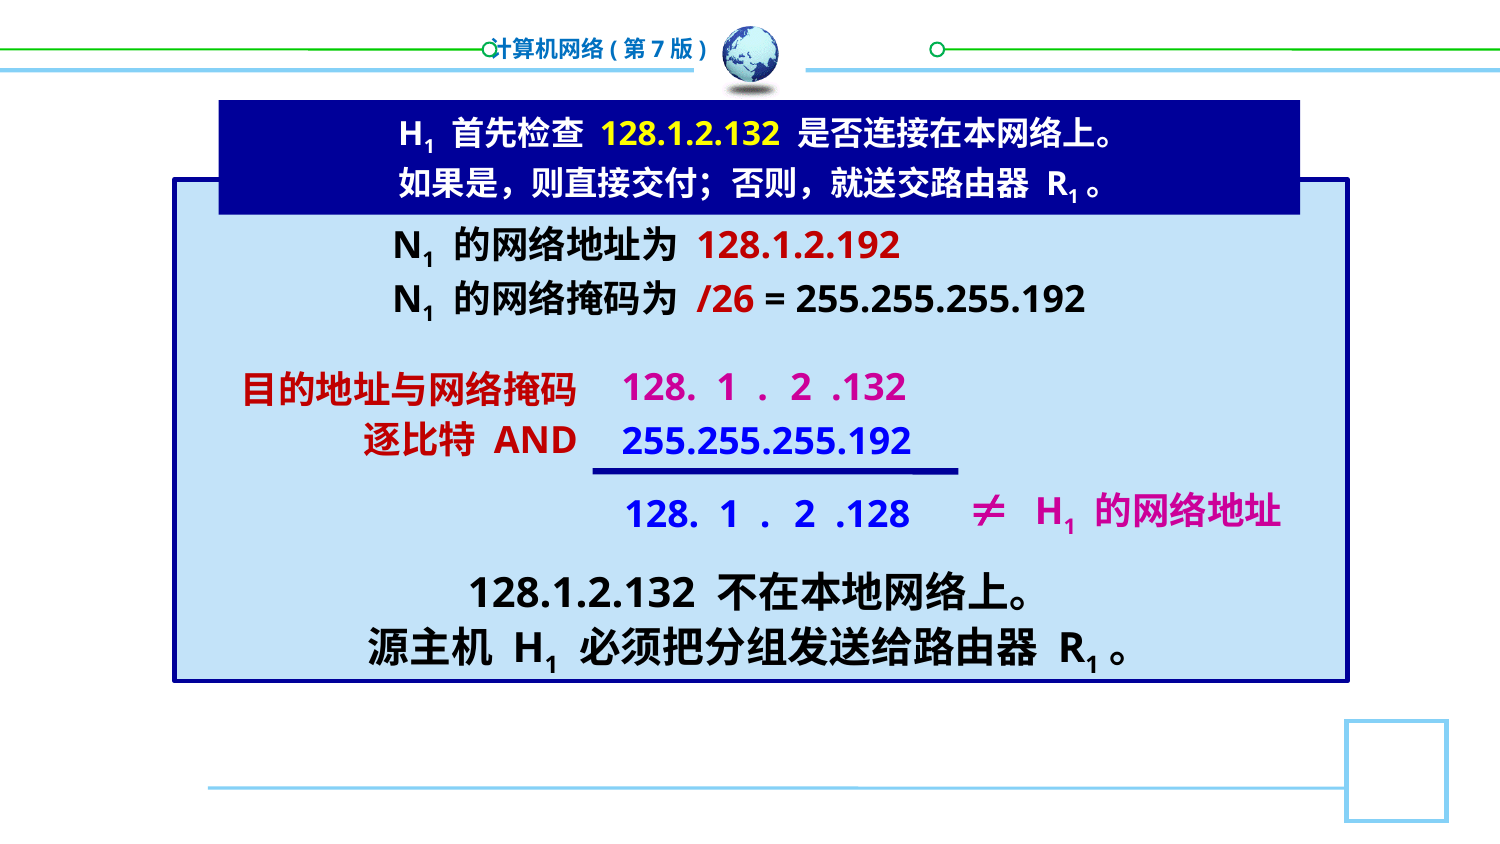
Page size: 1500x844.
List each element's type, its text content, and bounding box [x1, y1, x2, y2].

text_box 128.1.2.132 不在本地网络上。 源主机 H1 必须把分组发送给路由器 R1。 [302, 545, 1217, 686]
text_box N1 的网络地址为 128.1.2.192 N1 的网络掩码为 /26 = 255.255.255.192 [377, 215, 1111, 334]
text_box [592, 345, 959, 544]
text_box H1 首先检查 128.1.2.132 是否连接在本网络上。 如果是，则直接交付；否则，就送交路由器 R1。 [218, 100, 1301, 215]
text_box 目的地址与网络掩码 逐比特 AND [216, 353, 587, 469]
text_box [172, 177, 1349, 683]
picture [720, 24, 780, 100]
text_box  H1 的网络地址 [963, 467, 1297, 546]
